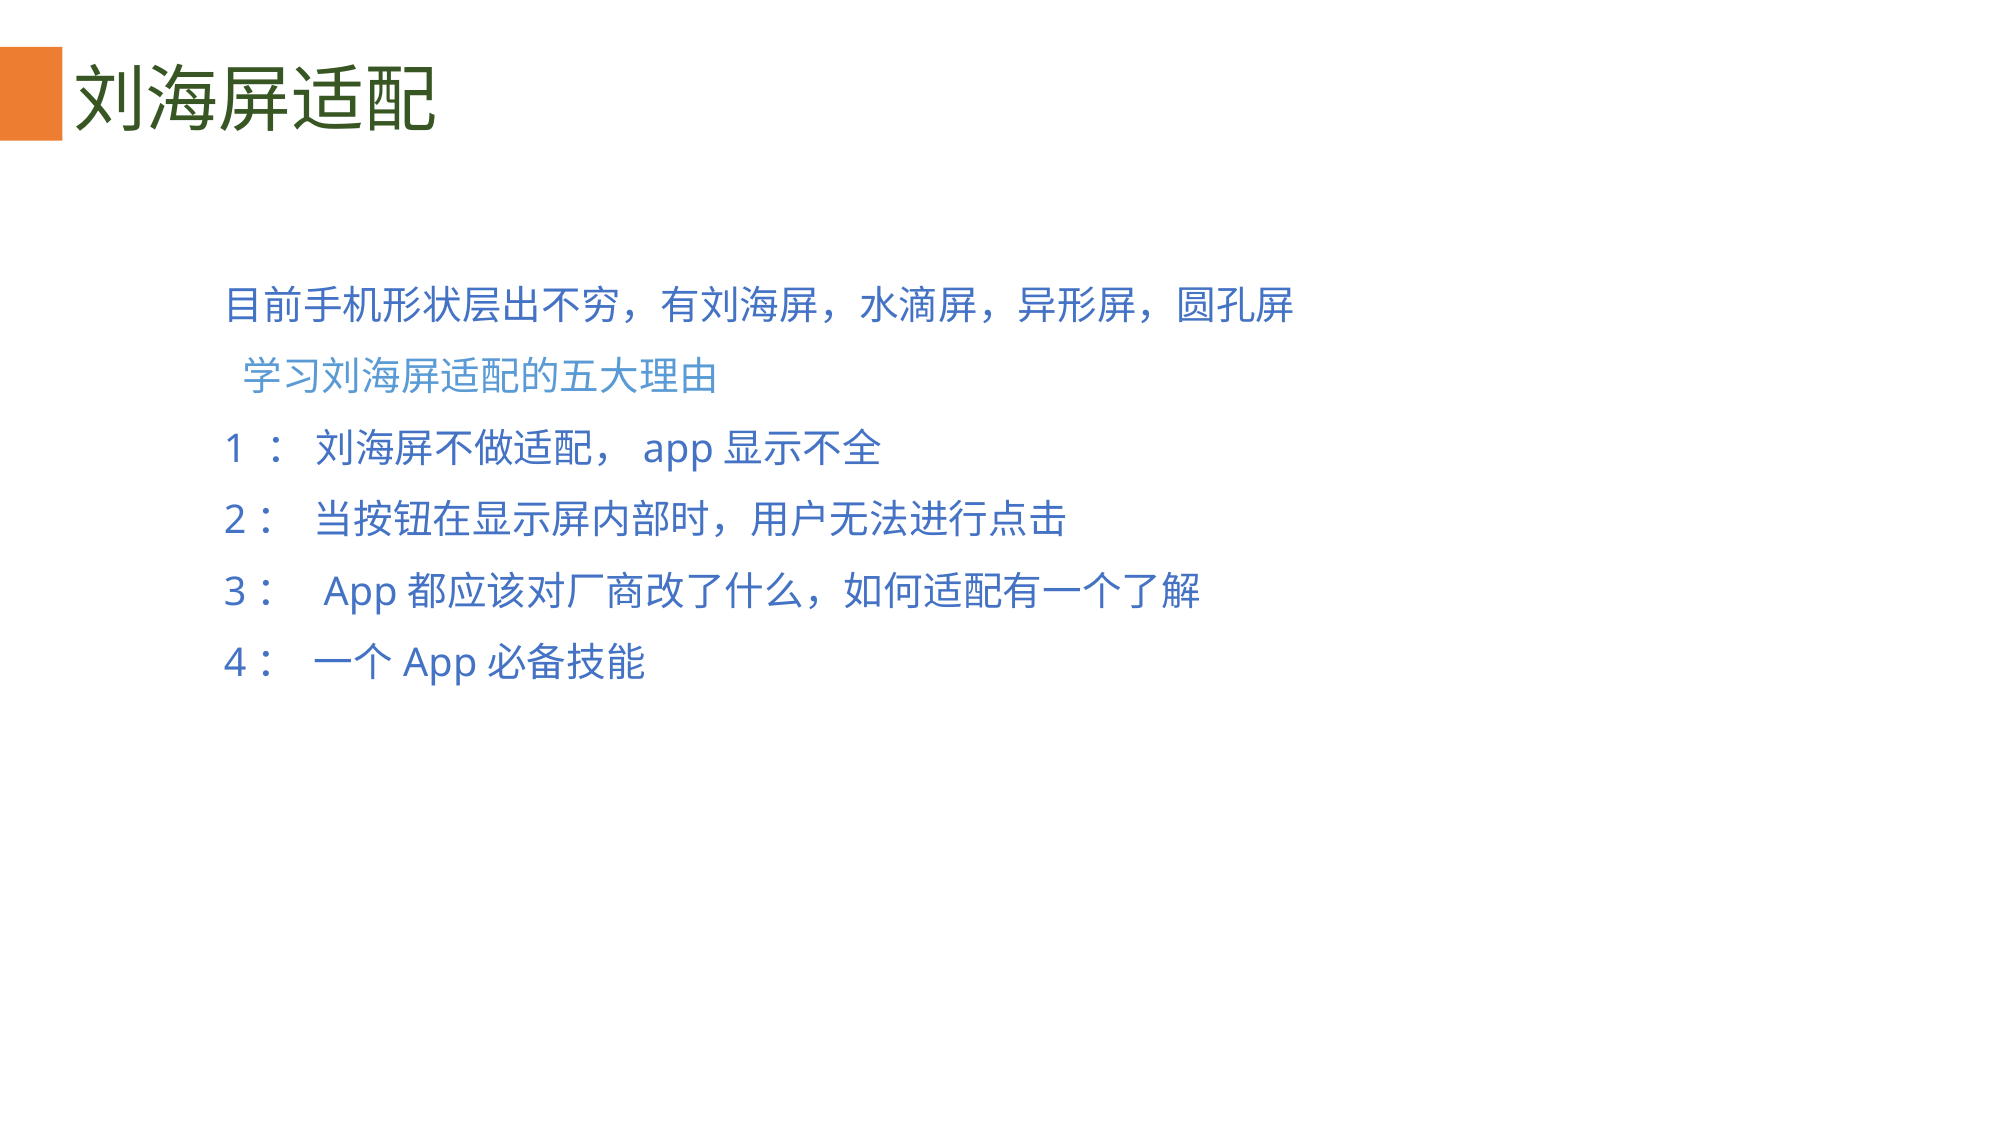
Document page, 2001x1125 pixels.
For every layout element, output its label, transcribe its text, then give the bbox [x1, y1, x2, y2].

text_box 刘海屏适配 [62, 47, 1938, 144]
text_box 目前手机形状层出不穷，有刘海屏，水滴屏，异形屏，圆孔屏 学习刘海屏适配的五大理由 1 ： 刘海屏不做适配，app显示不全 2： 当按钮在显示屏内部时，用户无法进行点击 3： App都应该对厂商改了什么，如何适配有一个了解 4： 一个App必备技能 [209, 248, 1690, 692]
